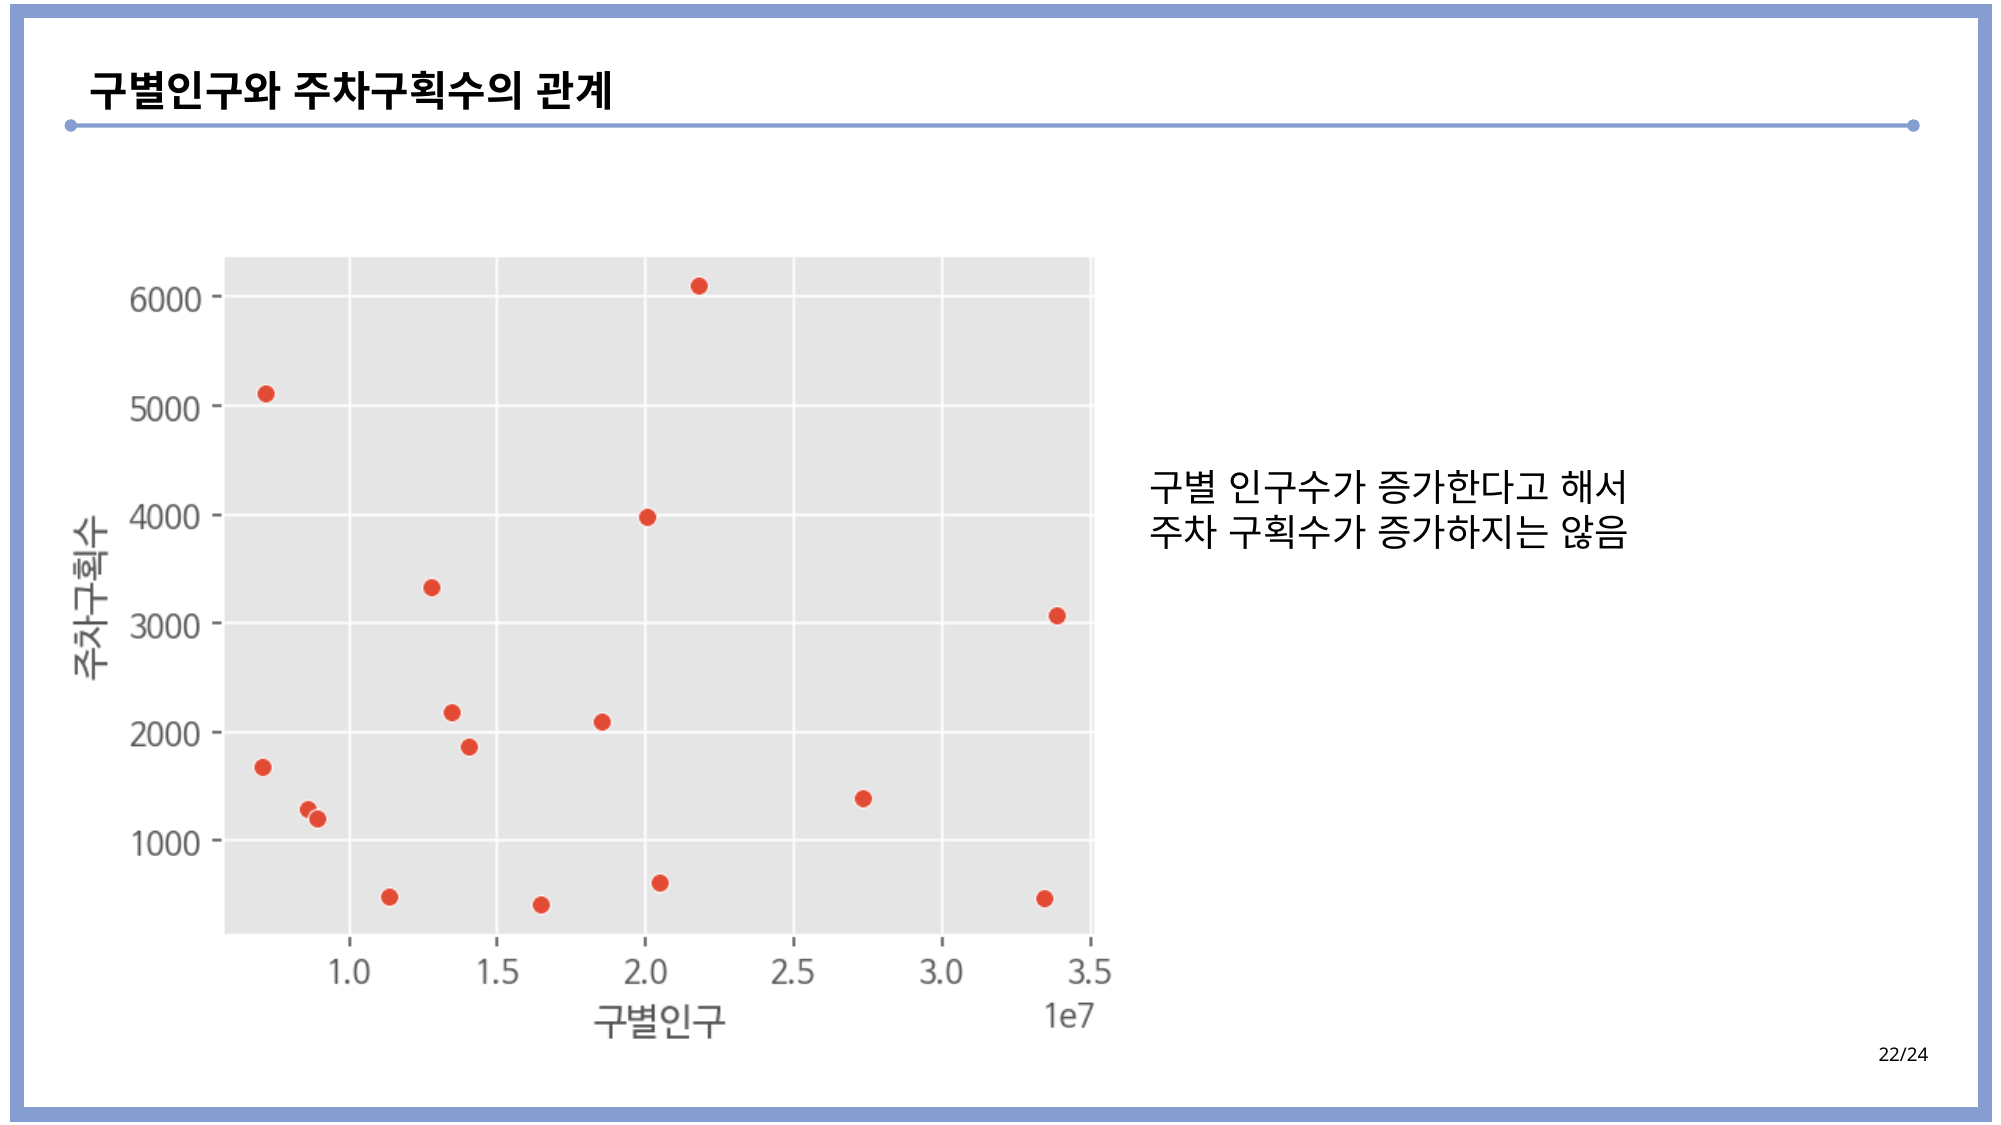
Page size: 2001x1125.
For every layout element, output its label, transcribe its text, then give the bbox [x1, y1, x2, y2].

text_box 구별 인구수가 증가한다고 해서 주차 구획수가 증가하지는 않음 [1141, 456, 2000, 562]
text_box 구별인구와 주차구획수의 관계 [74, 57, 865, 123]
picture [53, 233, 1136, 1068]
